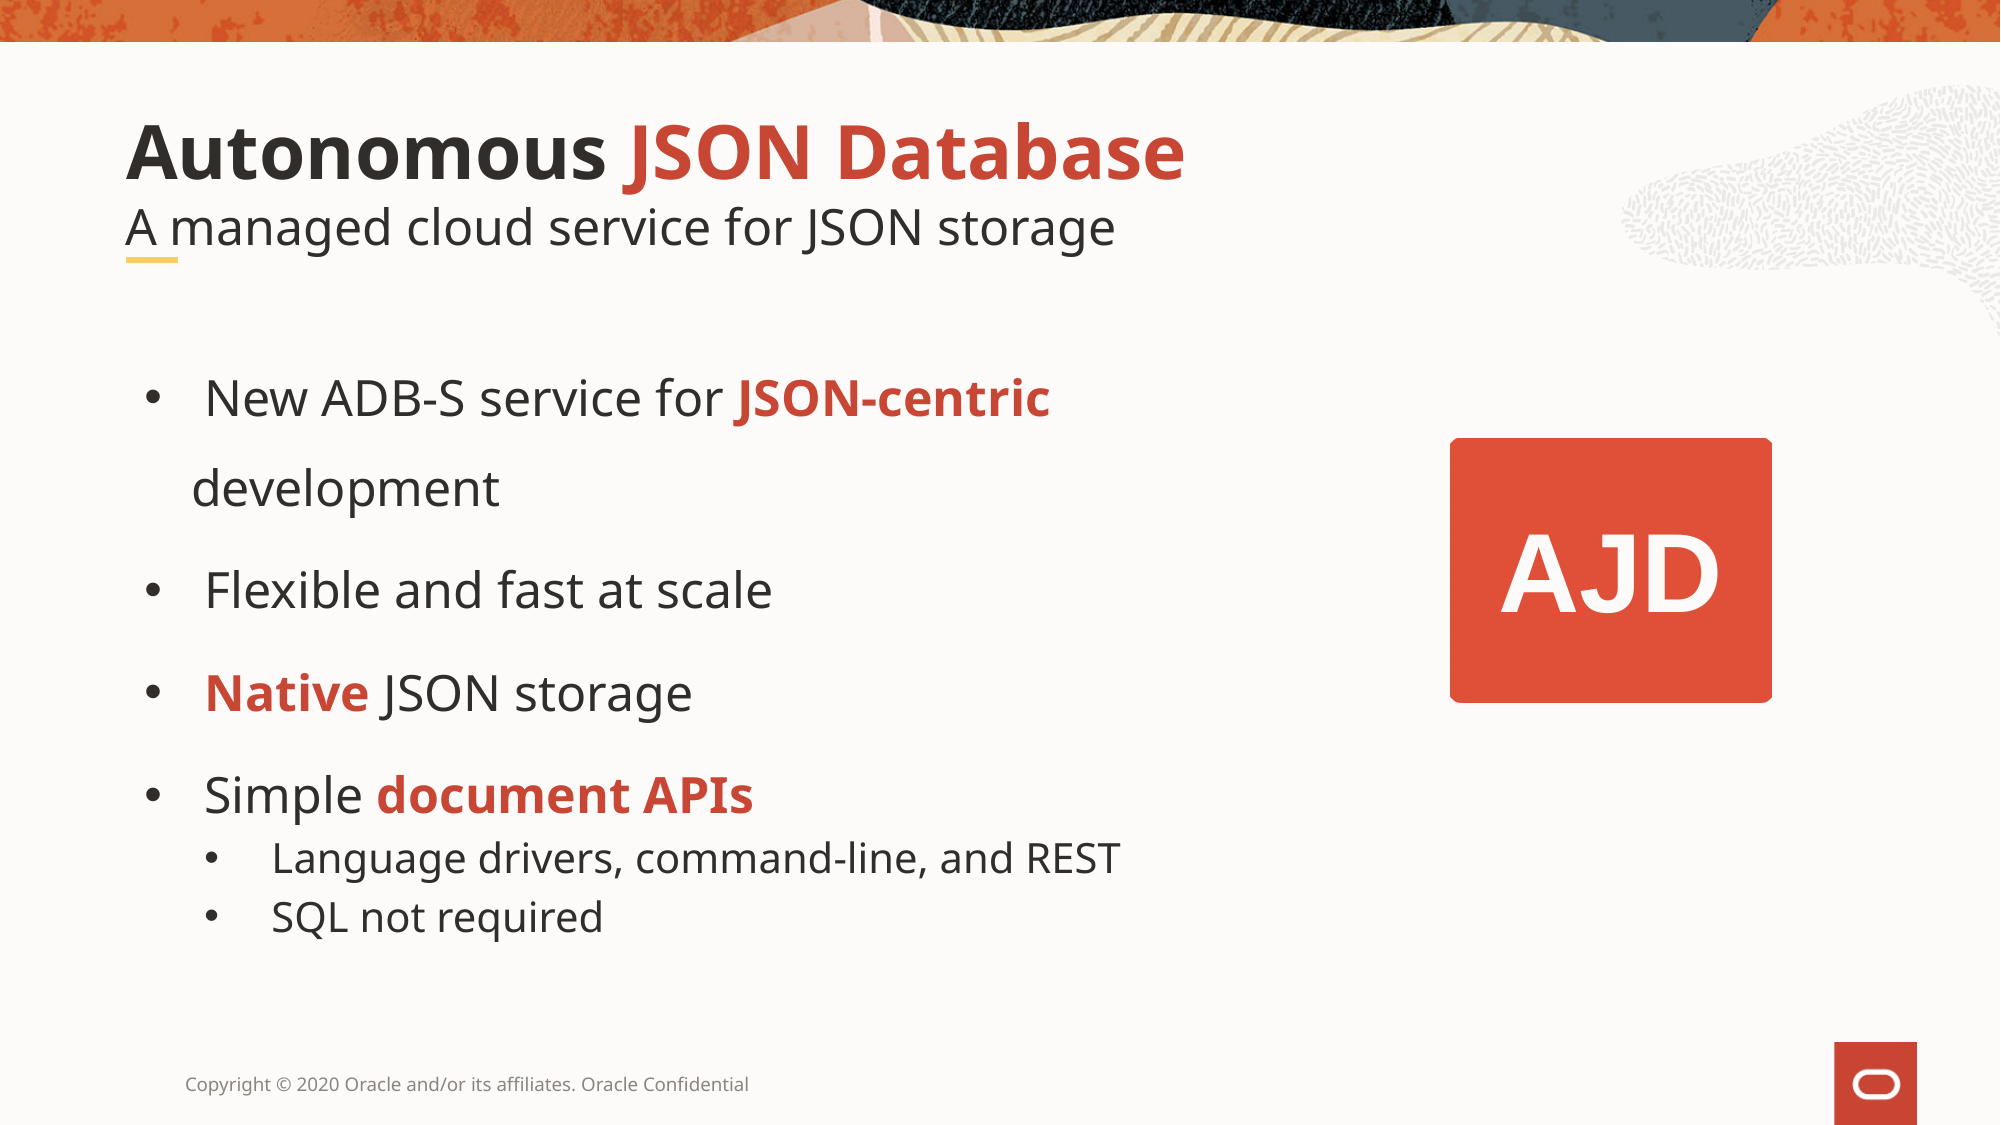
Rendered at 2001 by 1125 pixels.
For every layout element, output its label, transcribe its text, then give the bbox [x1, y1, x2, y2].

footer Copyright © 2020 Oracle and/or its affiliates. Oracle Confidential [185, 1053, 1128, 1114]
picture [0, 0, 2000, 42]
list A managed cloud service for JSON storage [125, 199, 1876, 255]
title Autonomous JSON Database [126, 61, 1877, 197]
text_box New ADB-S service for JSON-centric development Flexible and fast at scale Native JSON storage Simple document APIs Language drivers, command-line, and REST SQL not required [69, 328, 1388, 1034]
picture [1449, 437, 1772, 703]
